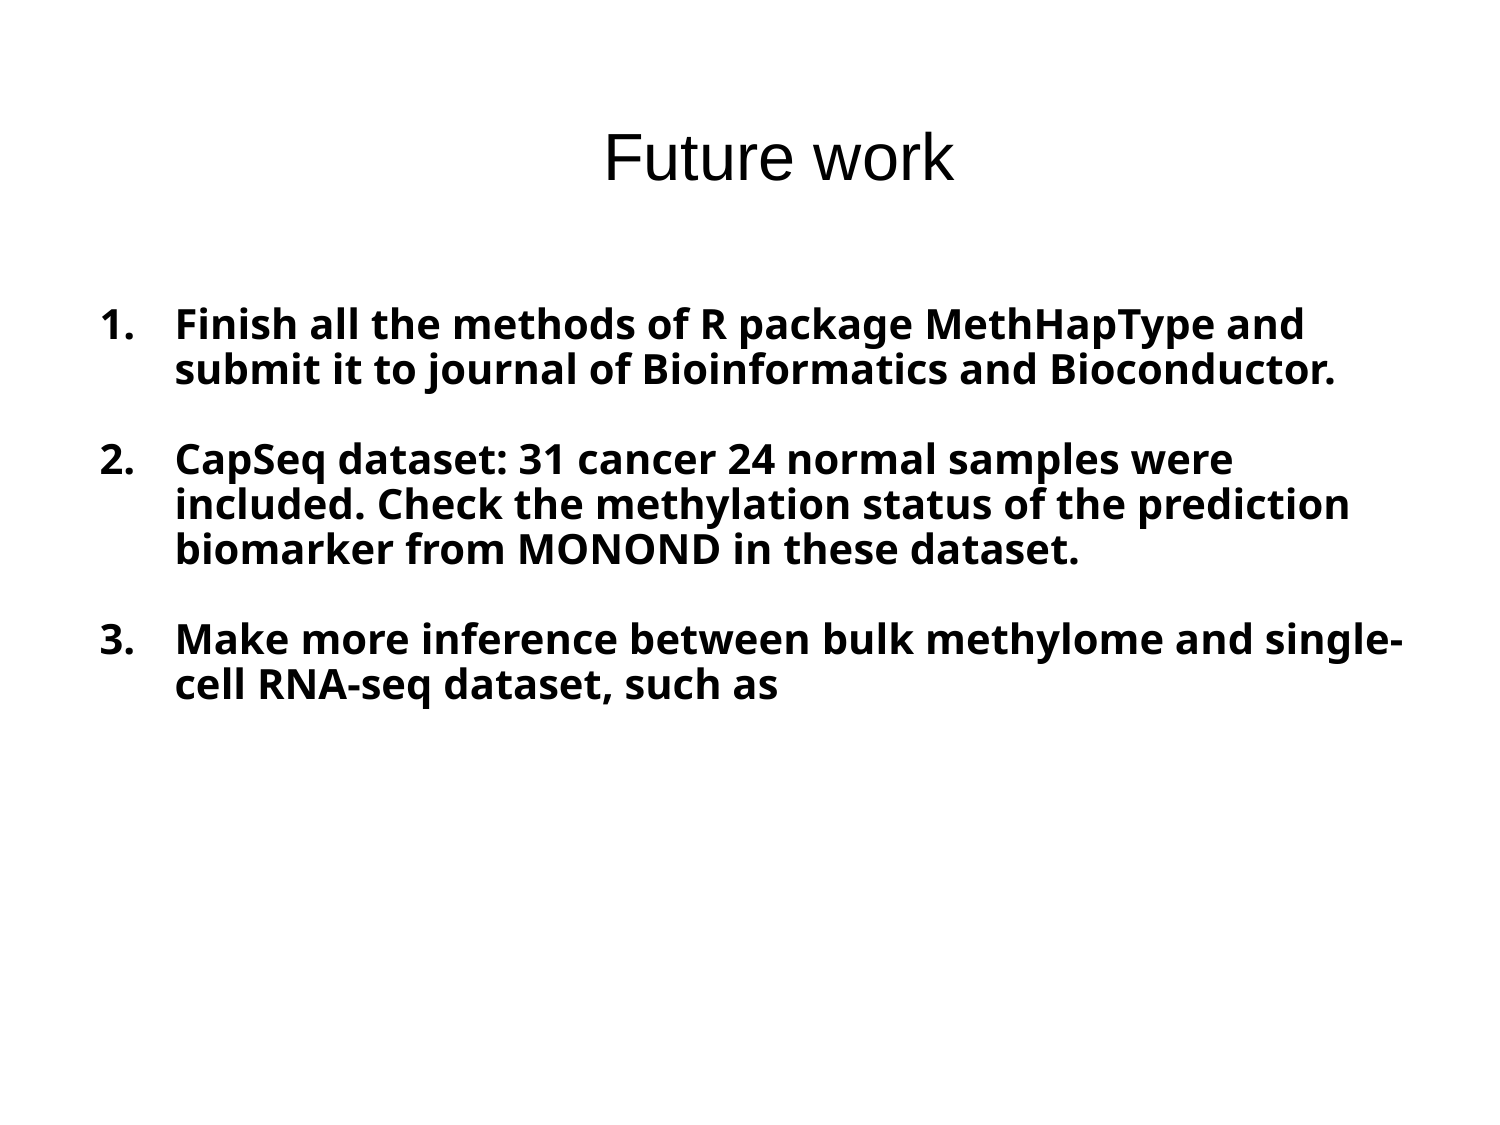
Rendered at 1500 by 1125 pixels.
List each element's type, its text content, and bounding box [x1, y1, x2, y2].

text_box Finish all the methods of R package MethHapType and submit it to journal of Bioinformatics and Bioconductor. CapSeq dataset: 31 cancer 24 normal samples were included. Check the methylation status of the prediction biomarker from MONOND in these dataset. Make more inference between bulk methylome and single-cell RNA-seq dataset, such as [84, 295, 1450, 977]
text_box Future work [588, 115, 1181, 261]
